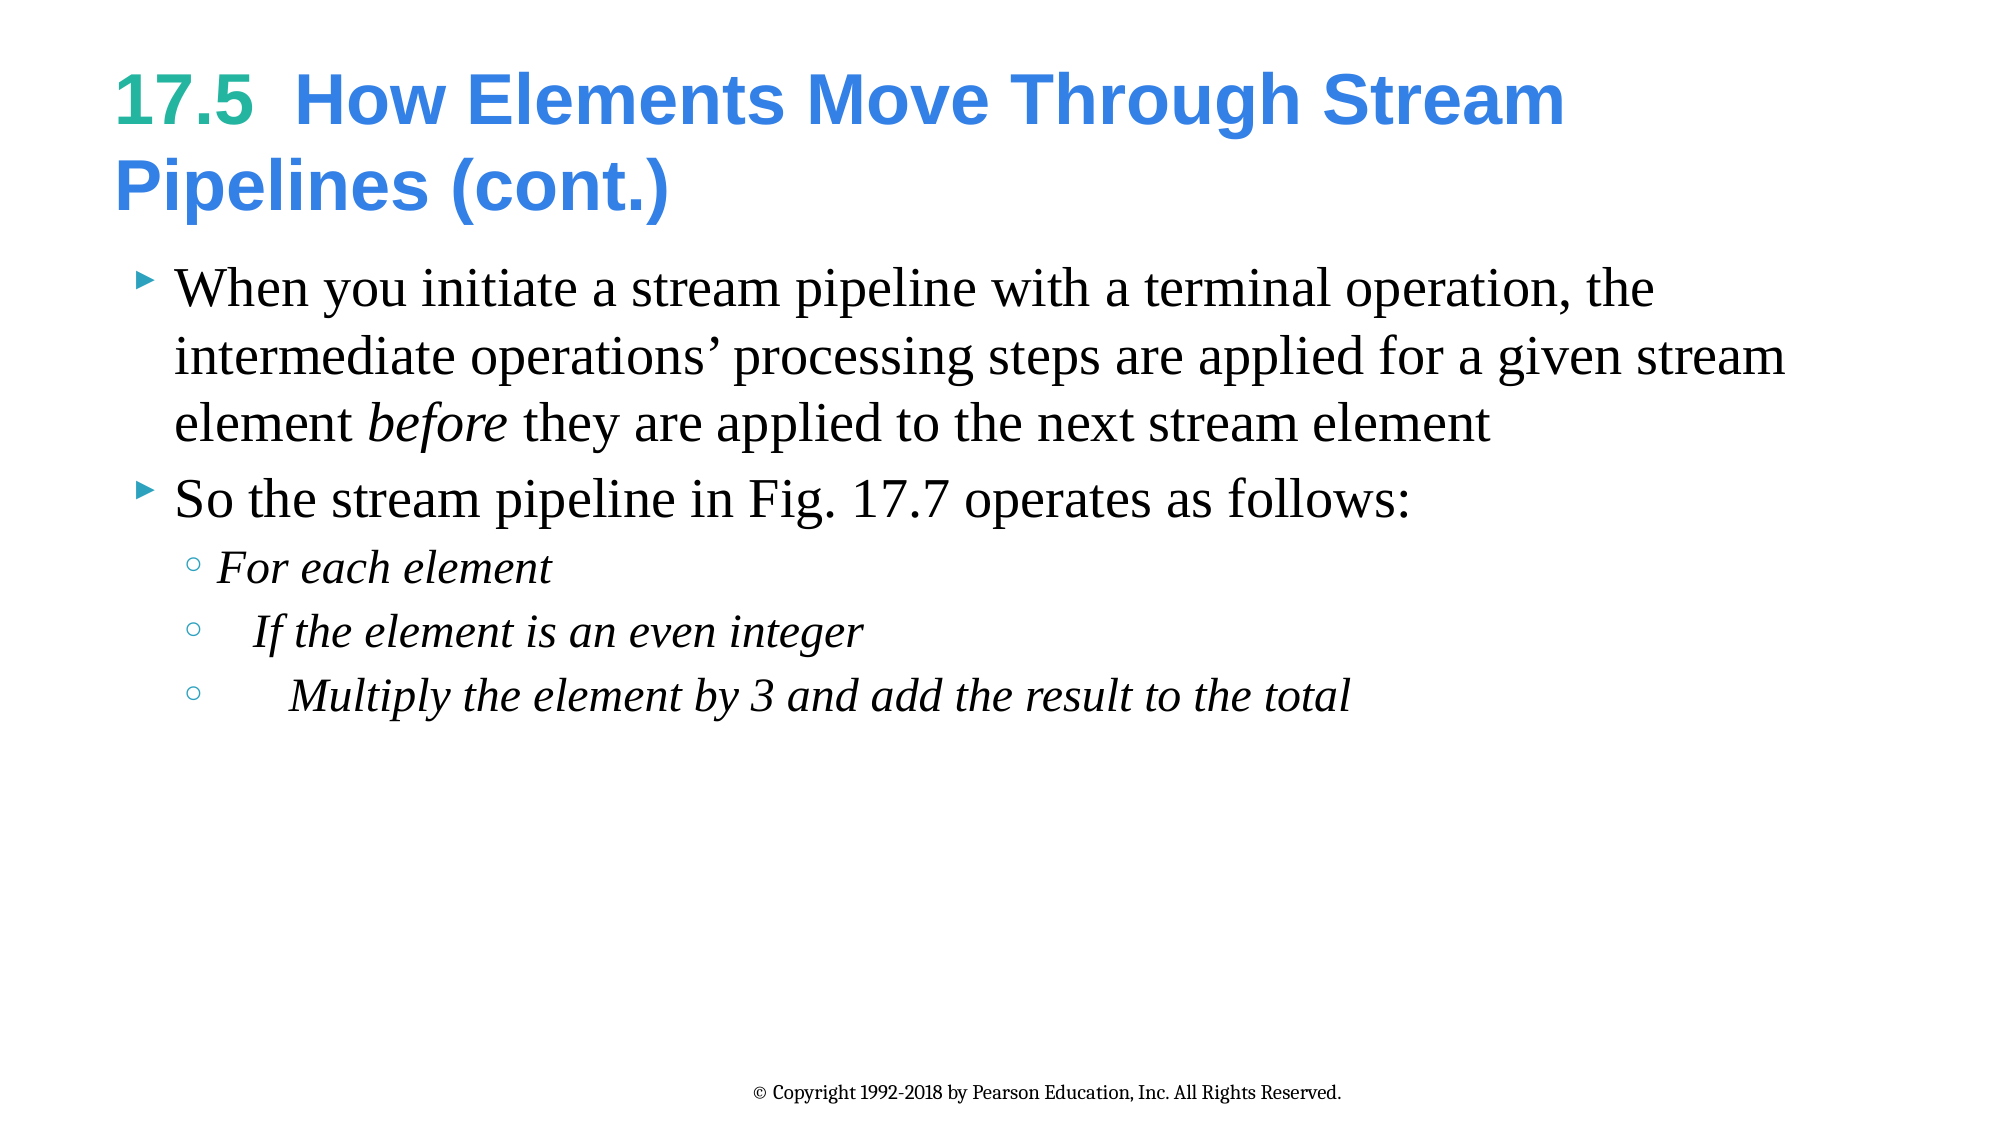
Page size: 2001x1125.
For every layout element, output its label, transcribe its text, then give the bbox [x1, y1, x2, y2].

title 17.5 How Elements Move Through Stream Pipelines (cont.) [99, 45, 1900, 233]
footer © Copyright 1992-2018 by Pearson Education, Inc. All Rights Reserved. [736, 1051, 1892, 1112]
list When you initiate a stream pipeline with a terminal operation, the intermediate operations’ processing steps are applied for a given stream element before they are applied to the next stream element So the stream pipeline in Fig. 17.7 operates as follows: For each element If the element is an even integer Multiply the element by 3 and add the result to the total [99, 242, 1900, 986]
